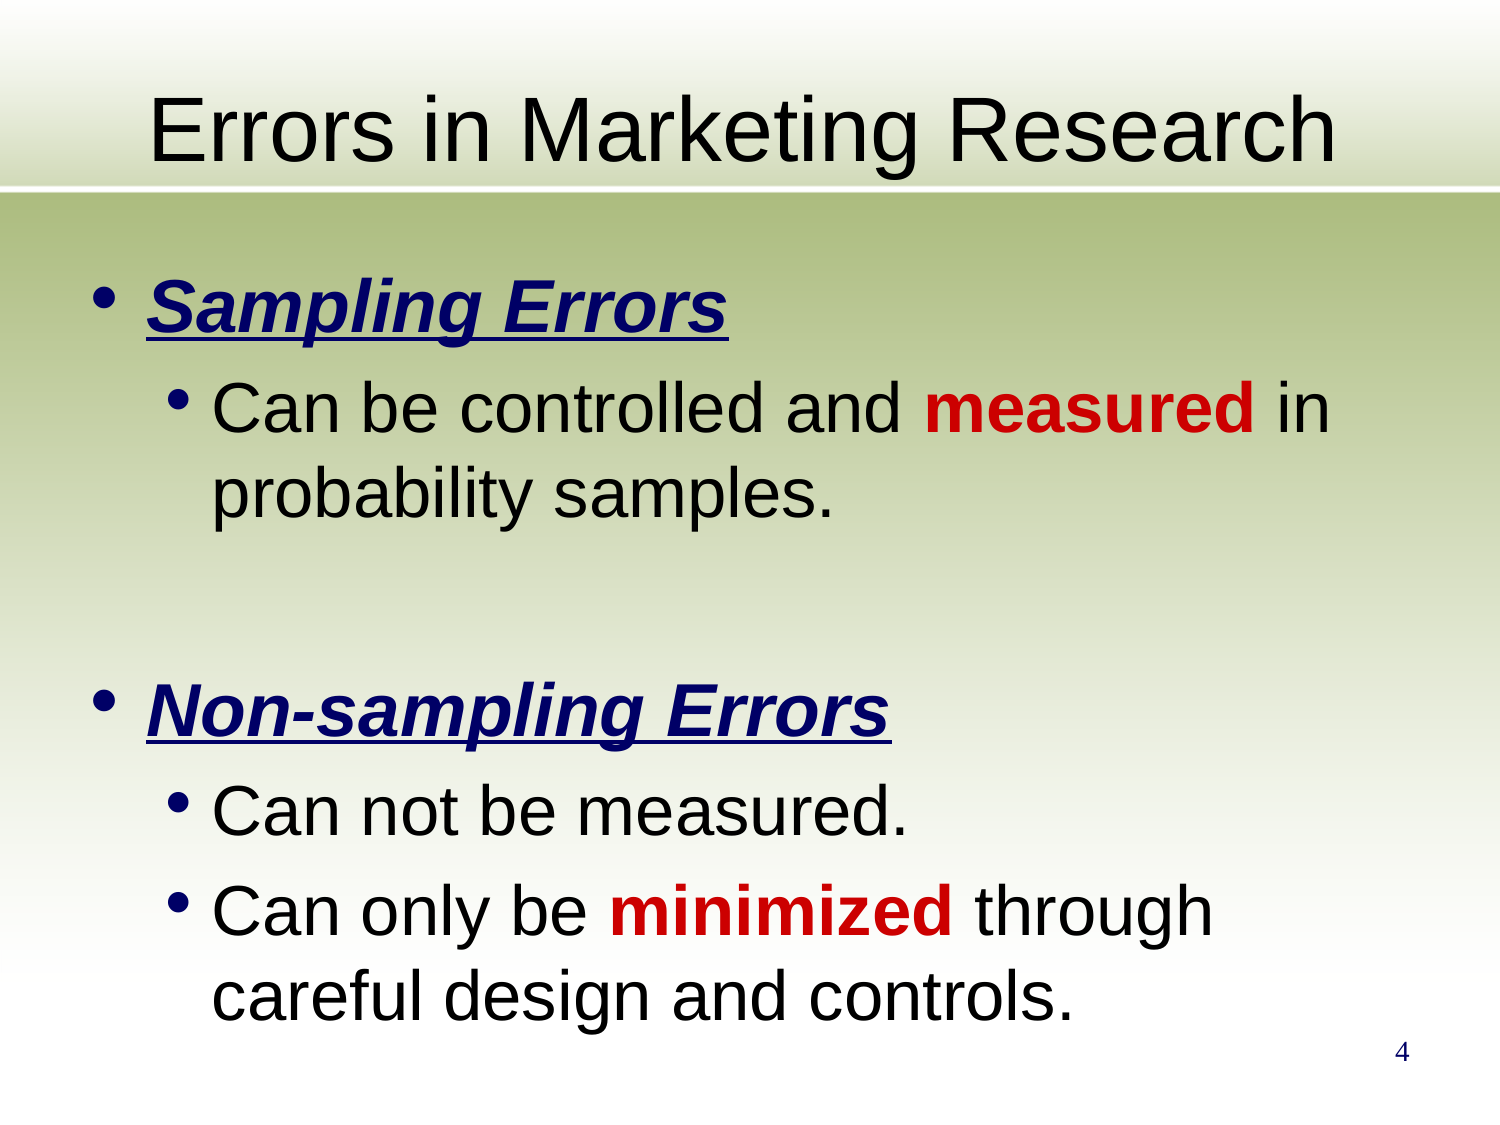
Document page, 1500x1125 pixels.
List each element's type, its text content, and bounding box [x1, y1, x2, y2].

title Errors in Marketing Research [24, 12, 1463, 188]
list Sampling Errors Can be controlled and measured in probability samples. Non-sampling Errors Can not be measured. Can only be minimized through careful design and controls. [74, 249, 1413, 976]
picture [0, 0, 1500, 1125]
slide_number 4 [1074, 1024, 1426, 1103]
